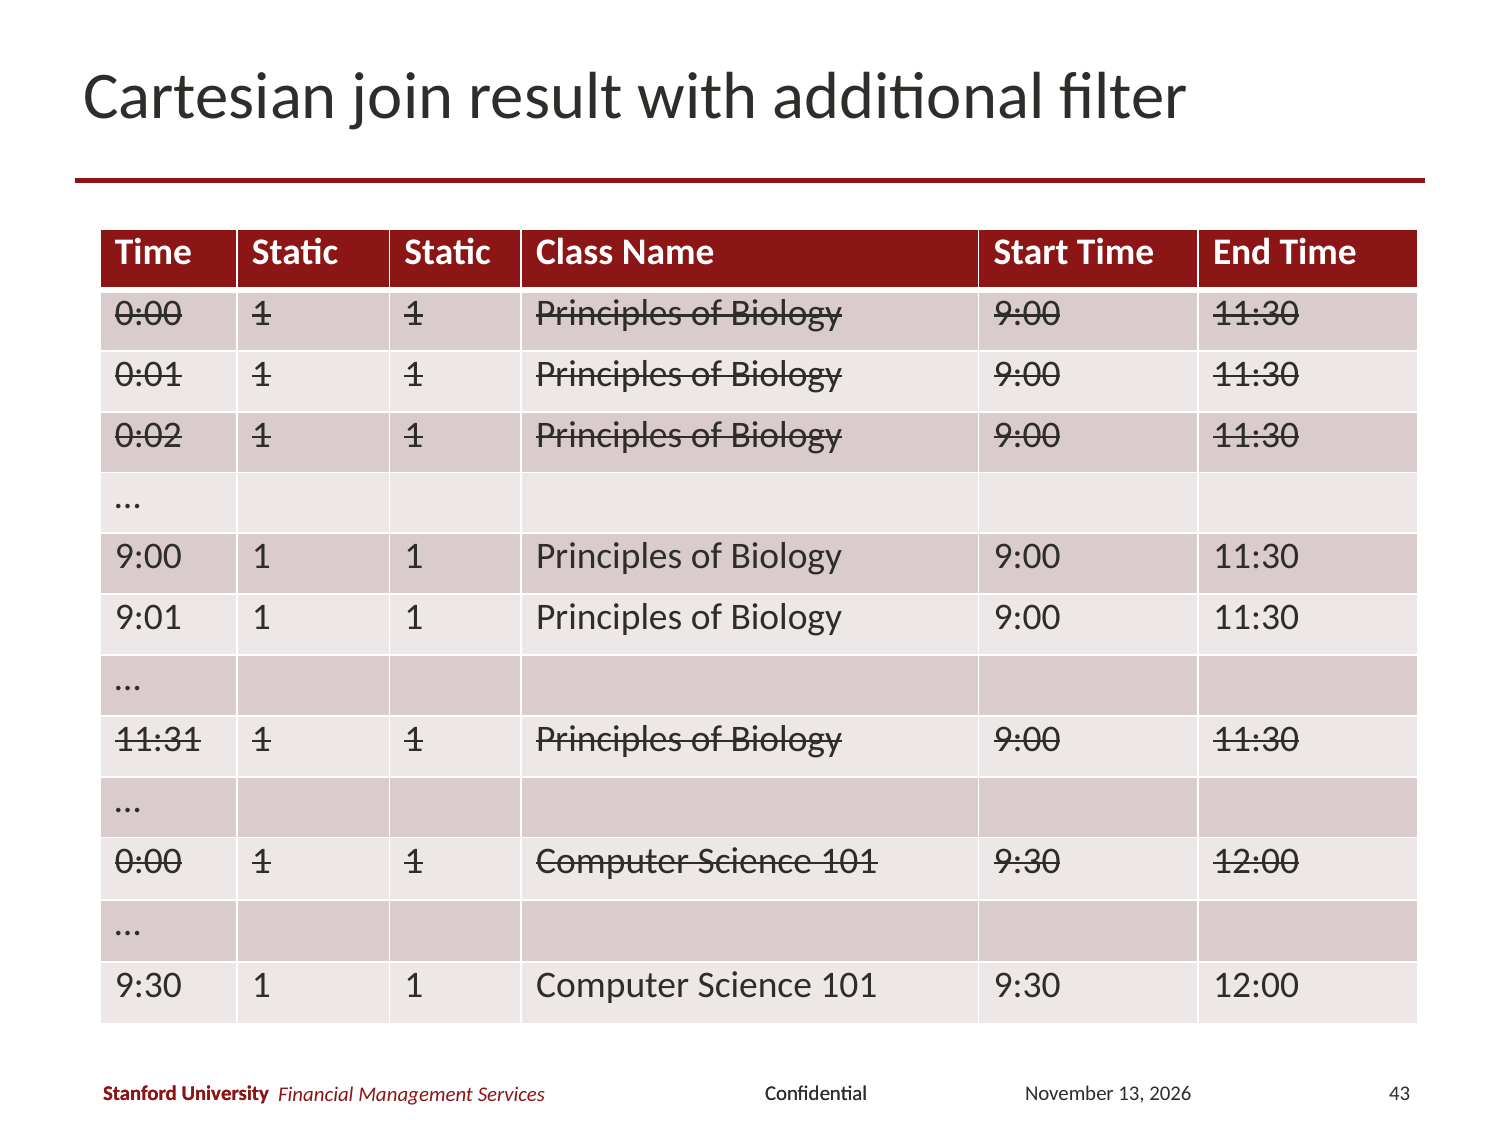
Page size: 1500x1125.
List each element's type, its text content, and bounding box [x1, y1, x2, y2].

table_cell 11:30 [1199, 717, 1417, 776]
table_cell 1 [390, 534, 520, 593]
table_cell 1 [238, 293, 389, 350]
table_cell 0:00 [101, 293, 236, 350]
table_cell Computer Science 101 [522, 838, 978, 899]
table_cell 9:00 [979, 352, 1197, 411]
table_cell 11:31 [101, 717, 236, 776]
table_cell … [101, 656, 236, 715]
table_cell 1 [390, 717, 520, 776]
table_cell Principles of Biology [522, 352, 978, 411]
table_cell [522, 656, 978, 715]
table_cell 1 [238, 963, 389, 1023]
table_header Static [238, 230, 389, 287]
table_cell 9:00 [979, 413, 1197, 472]
table_header Static [390, 230, 520, 287]
table_cell 11:30 [1199, 595, 1417, 654]
table_cell Principles of Biology [522, 293, 978, 350]
table_cell 0:02 [101, 413, 236, 472]
table_cell [1199, 778, 1417, 837]
title Cartesian join result with additional filter [68, 26, 1418, 157]
table_cell 11:30 [1199, 534, 1417, 593]
table_cell 9:30 [101, 963, 236, 1023]
table_cell [1199, 656, 1417, 715]
table_cell [979, 901, 1197, 961]
table_cell Principles of Biology [522, 413, 978, 472]
table_header Start Time [979, 230, 1197, 287]
table_header Time [101, 230, 236, 287]
table_cell [522, 778, 978, 837]
table_cell [390, 778, 520, 837]
table_cell 1 [390, 595, 520, 654]
table_header End Time [1199, 230, 1417, 287]
table_cell [1199, 901, 1417, 961]
table_cell 9:00 [979, 293, 1197, 350]
table_cell [238, 473, 389, 532]
table_cell 1 [238, 413, 389, 472]
table_cell 9:00 [101, 534, 236, 593]
table_cell [522, 901, 978, 961]
table_cell [238, 656, 389, 715]
table_cell 9:00 [979, 717, 1197, 776]
table_cell 0:01 [101, 352, 236, 411]
table_cell [1199, 473, 1417, 532]
table_cell 1 [238, 534, 389, 593]
table_cell [238, 901, 389, 961]
table_cell 12:00 [1199, 838, 1417, 899]
table_cell 1 [238, 595, 389, 654]
table_cell 9:00 [979, 534, 1197, 593]
table_cell 11:30 [1199, 293, 1417, 350]
table_cell 1 [390, 293, 520, 350]
table_cell 12:00 [1199, 963, 1417, 1023]
table_cell … [101, 778, 236, 837]
table_cell 1 [390, 352, 520, 411]
table_cell 0:00 [101, 838, 236, 899]
table_cell 1 [390, 963, 520, 1023]
slide_number 43 [1324, 1061, 1425, 1122]
table_cell 9:30 [979, 963, 1197, 1023]
table_cell 11:30 [1199, 413, 1417, 472]
table_cell 11:30 [1199, 352, 1417, 411]
table_cell [390, 901, 520, 961]
table_cell Principles of Biology [522, 534, 978, 593]
table_cell 9:30 [979, 838, 1197, 899]
table_cell 1 [238, 717, 389, 776]
table_cell … [101, 901, 236, 961]
table_cell 1 [238, 352, 389, 411]
table_cell [979, 656, 1197, 715]
table_cell [979, 778, 1197, 837]
table_cell [390, 656, 520, 715]
table_cell 1 [390, 413, 520, 472]
table_cell Principles of Biology [522, 717, 978, 776]
table_cell 1 [390, 838, 520, 899]
table_cell [390, 473, 520, 532]
table_cell … [101, 473, 236, 532]
table_header Class Name [522, 230, 978, 287]
table_cell [238, 778, 389, 837]
table_cell 1 [238, 838, 389, 899]
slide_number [1010, 1061, 1218, 1122]
table_cell [522, 473, 978, 532]
table_cell [979, 473, 1197, 532]
footer Financial Management Services [263, 1062, 739, 1123]
table_cell 9:01 [101, 595, 236, 654]
table_cell Computer Science 101 [522, 963, 978, 1023]
table_cell 9:00 [979, 595, 1197, 654]
table_cell Principles of Biology [522, 595, 978, 654]
